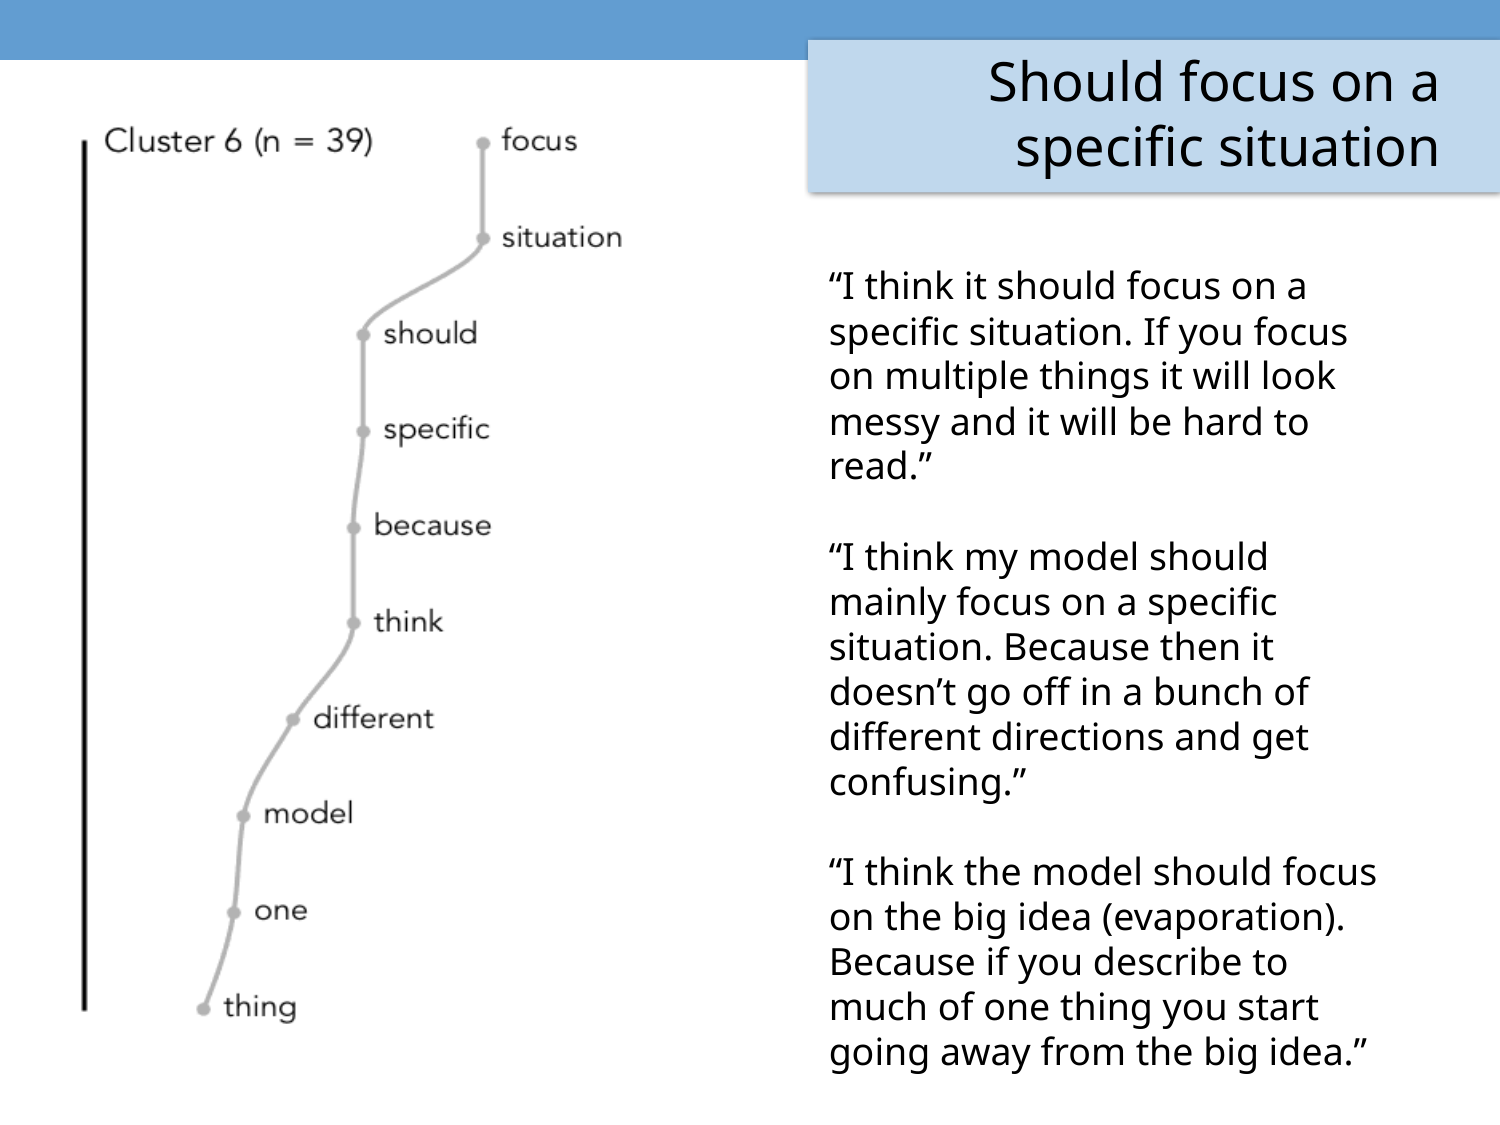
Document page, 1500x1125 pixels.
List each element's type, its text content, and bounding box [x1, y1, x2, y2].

picture [0, 63, 657, 1125]
text_box “I think it should focus on a specific situation. If you focus on multiple things it will look messy and it will be hard to read.” “I think my model should mainly focus on a specific situation. Because then it doesn’t go off in a bunch of different directions and get confusing.” “I think the model should focus on the big idea (evaporation). Because if you describe to much of one thing you start going away from the big idea.” [813, 255, 1397, 1080]
text_box Should focus on a specific situation [782, 40, 1457, 185]
text_box [807, 39, 1500, 193]
